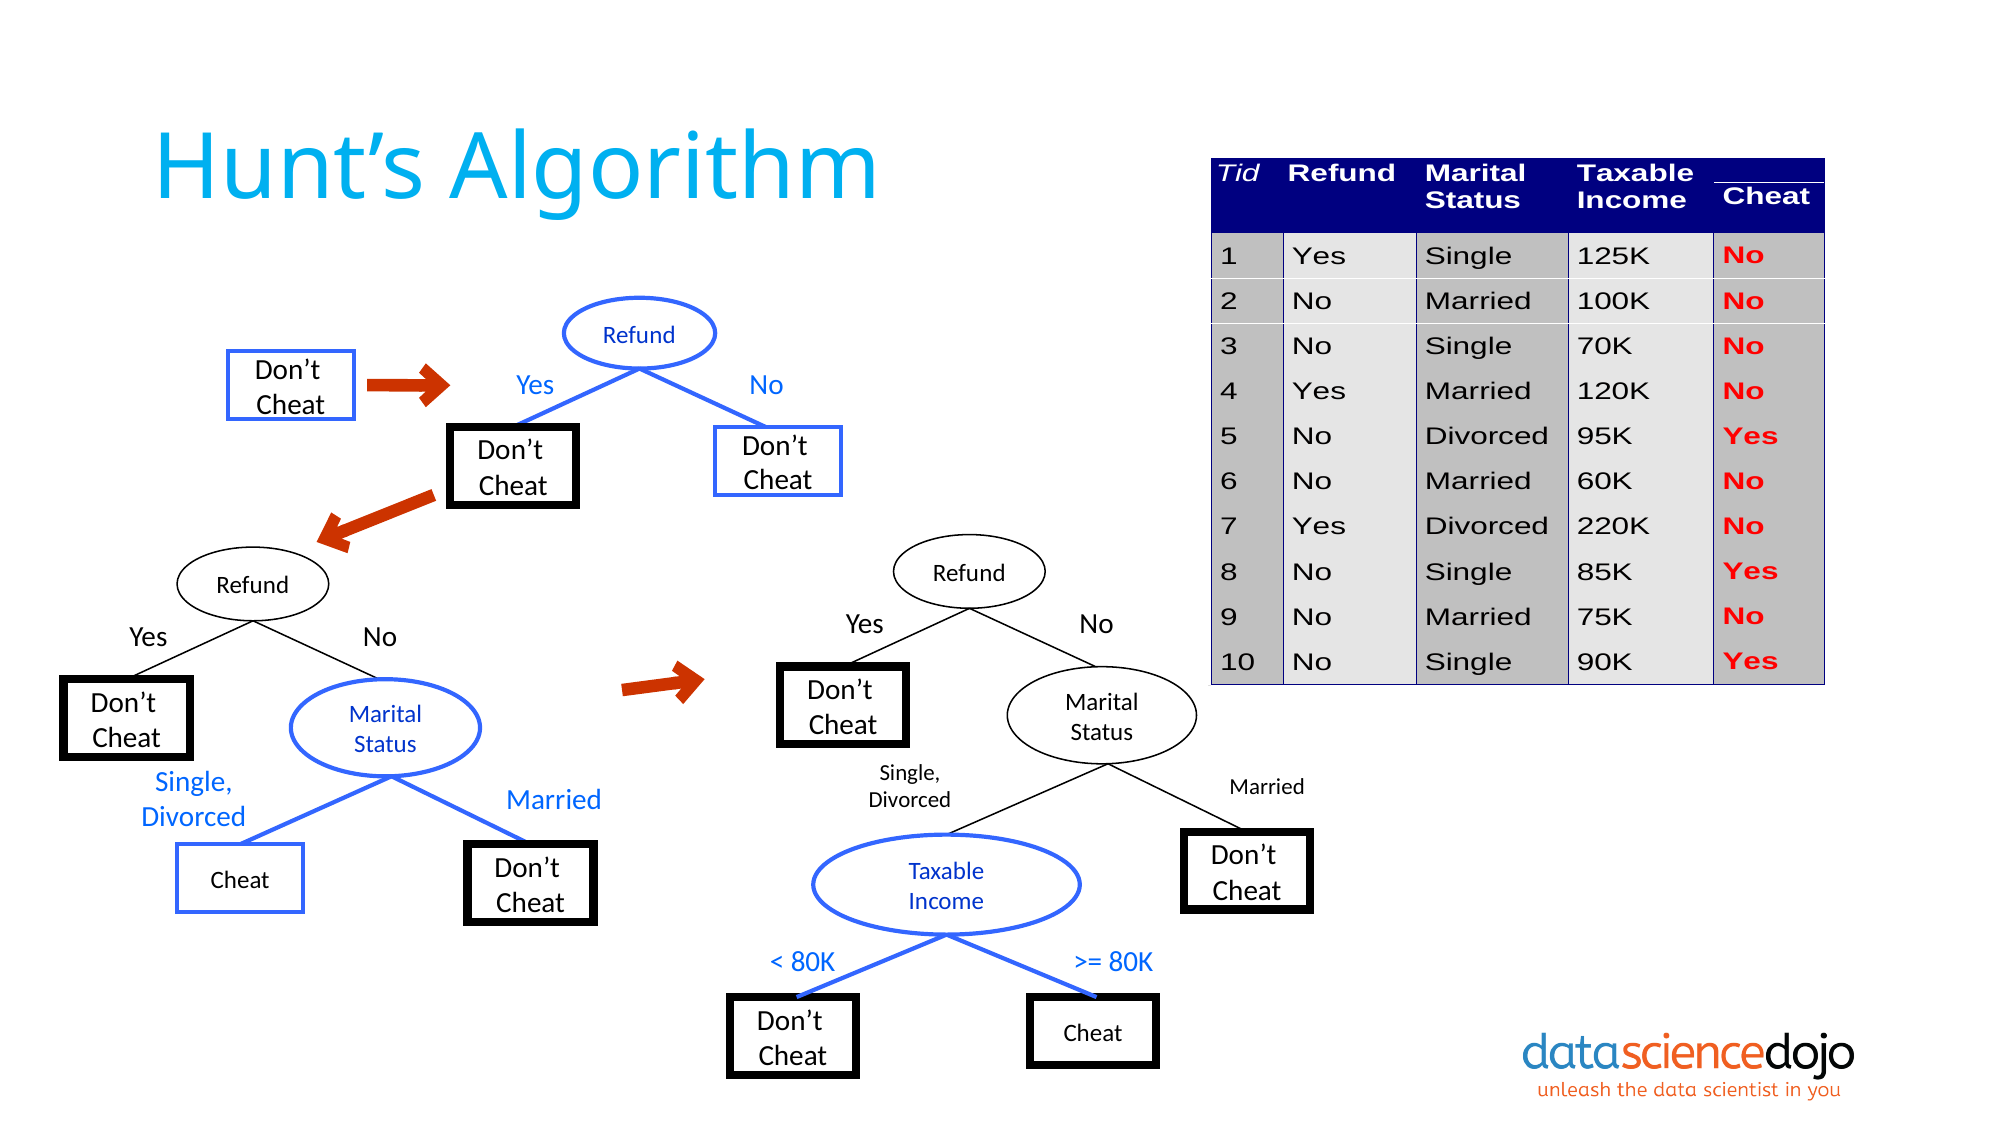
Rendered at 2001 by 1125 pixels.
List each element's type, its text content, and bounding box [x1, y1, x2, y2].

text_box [1199, 158, 1869, 701]
text_box Don’t Cheat [227, 351, 354, 420]
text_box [63, 494, 618, 923]
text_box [629, 534, 1321, 1075]
picture [1511, 1005, 1863, 1125]
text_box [366, 297, 842, 505]
title Hunt’s Algorithm [137, 59, 1863, 278]
